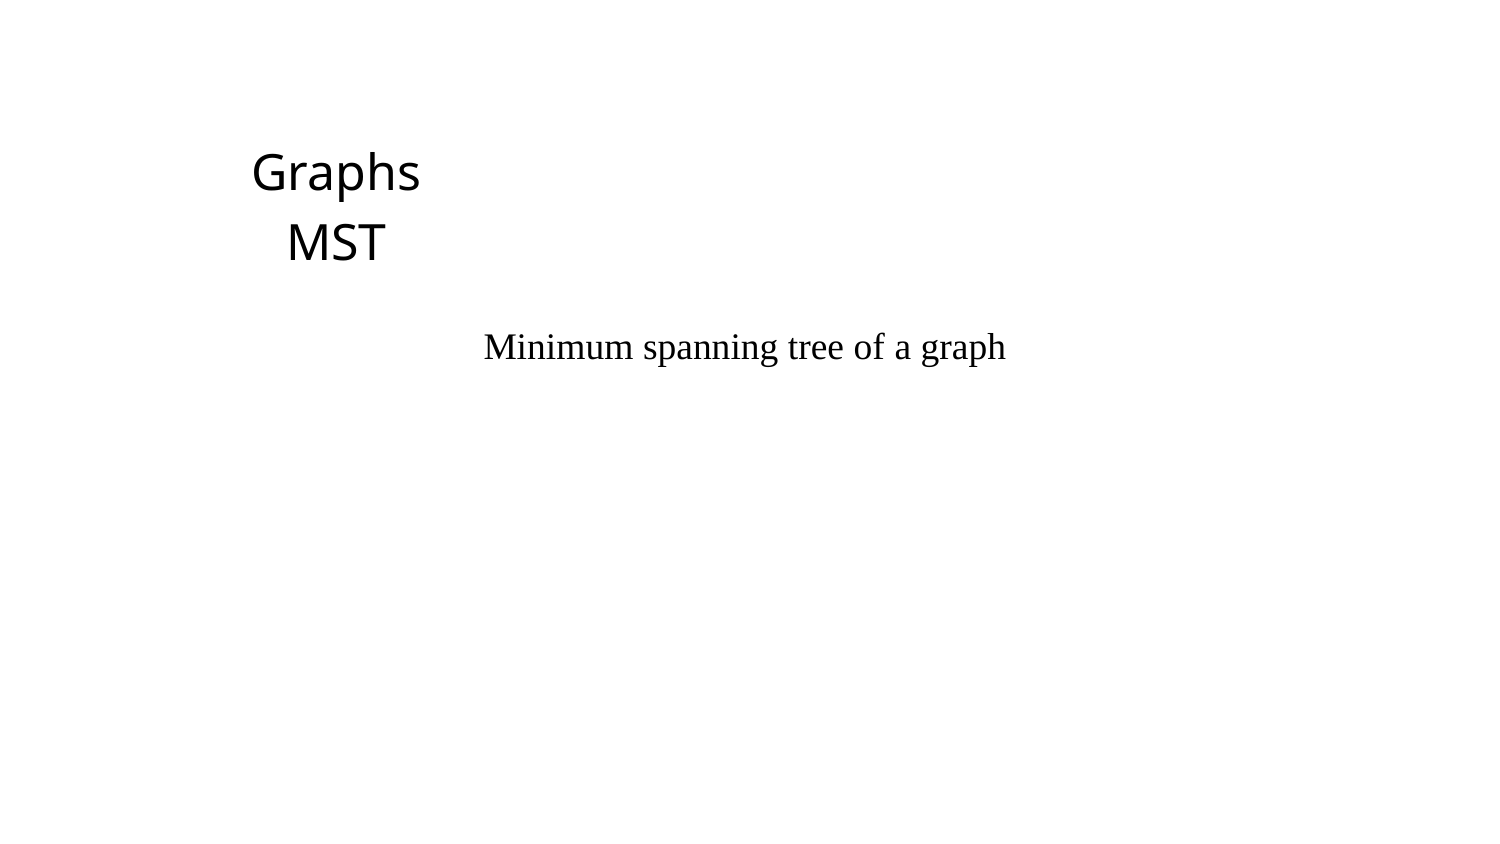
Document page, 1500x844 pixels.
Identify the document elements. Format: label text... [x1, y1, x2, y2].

text_box Minimum spanning tree of a graph [468, 314, 1032, 375]
list Graphs MST [29, 133, 644, 711]
